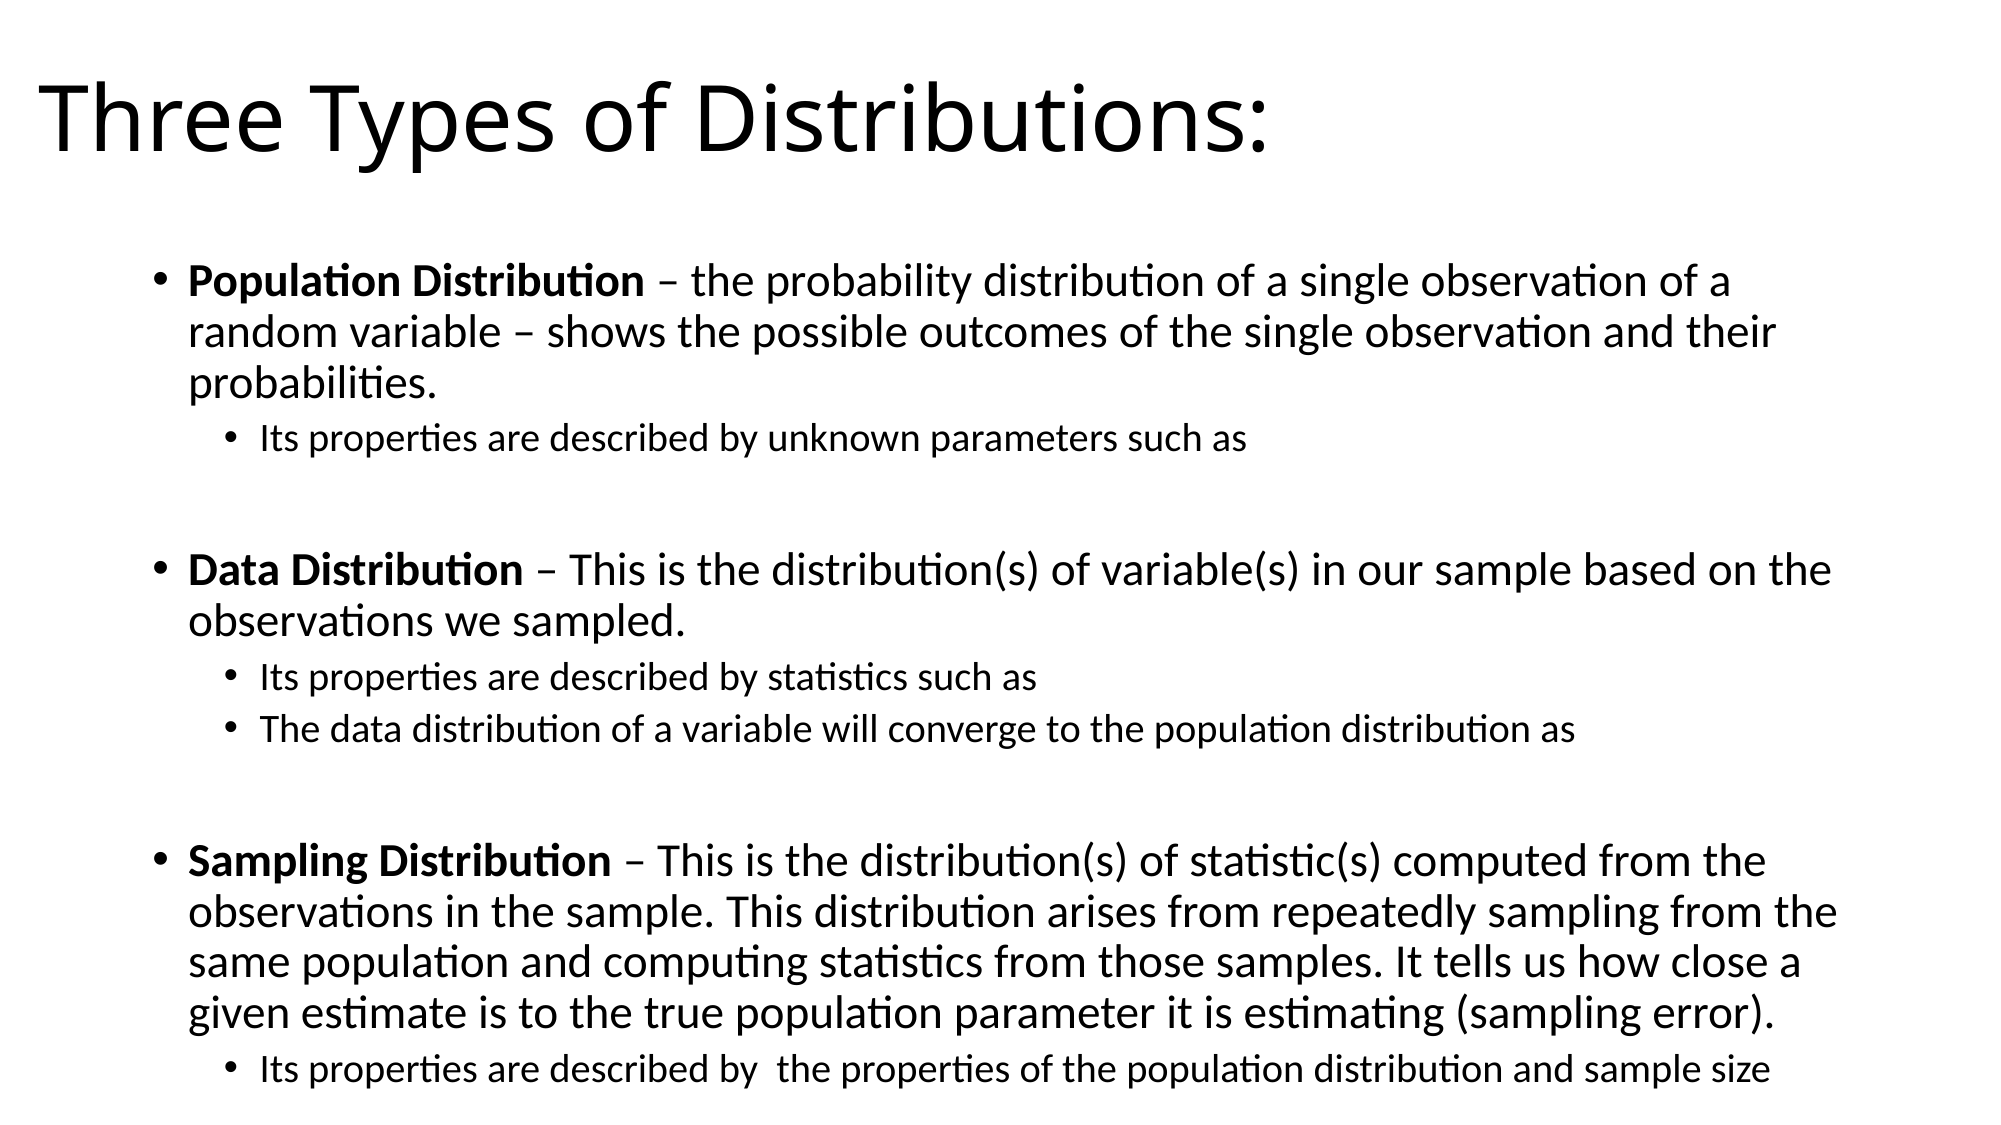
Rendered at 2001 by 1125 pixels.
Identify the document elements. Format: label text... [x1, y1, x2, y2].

title Three Types of Distributions: [23, 12, 1749, 231]
